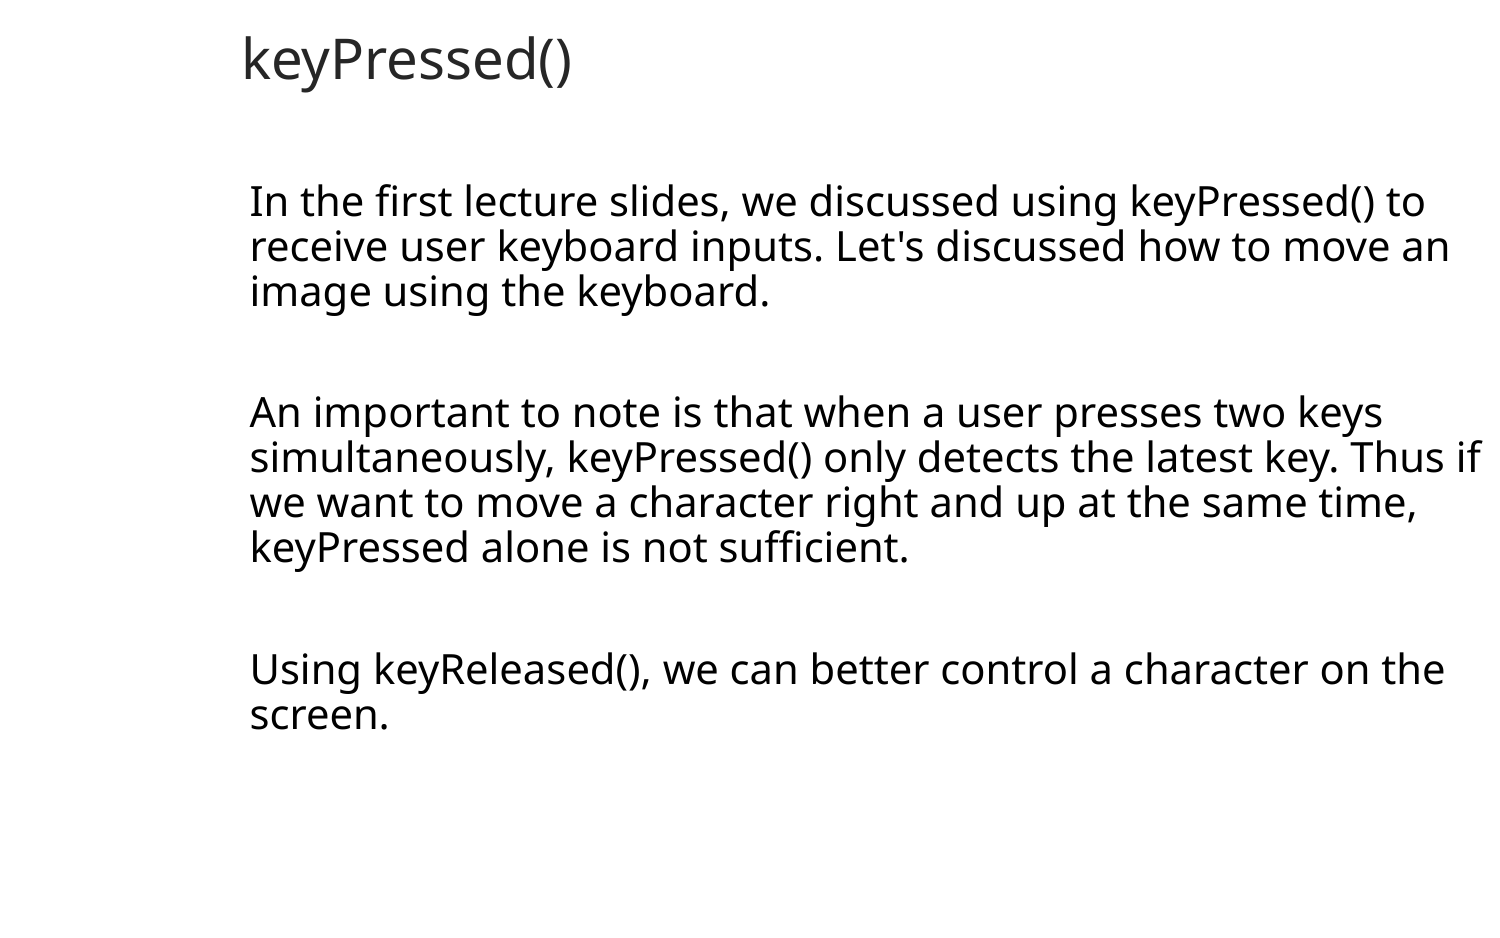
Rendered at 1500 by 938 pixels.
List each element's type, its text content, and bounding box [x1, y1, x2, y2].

list In the first lecture slides, we discussed using keyPressed() to receive user keyboard inputs. Let's discussed how to move an image using the keyboard. An important to note is that when a user presses two keys simultaneously, keyPressed() only detects the latest key. Thus if we want to move a character right and up at the same time, keyPressed alone is not sufficient. Using keyReleased(), we can better control a character on the screen. [234, 107, 1500, 938]
text_box keyPressed() [226, 16, 1325, 108]
